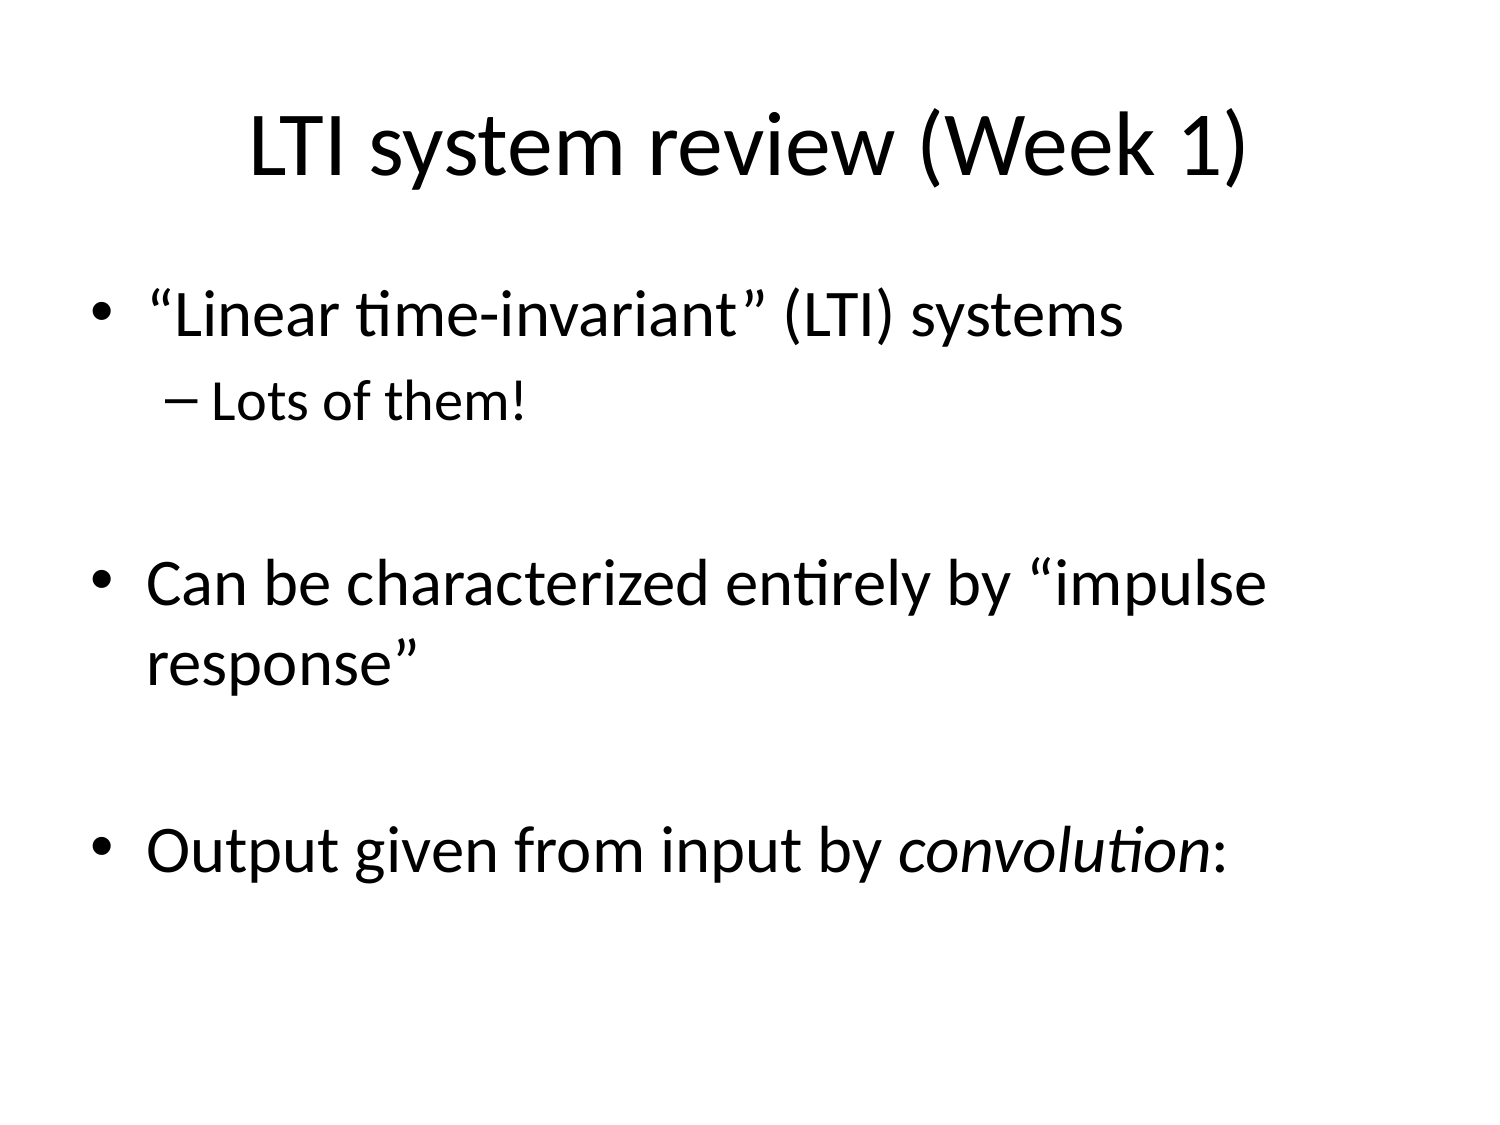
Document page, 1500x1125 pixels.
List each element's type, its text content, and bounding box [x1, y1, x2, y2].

title LTI system review (Week 1) [75, 45, 1425, 233]
